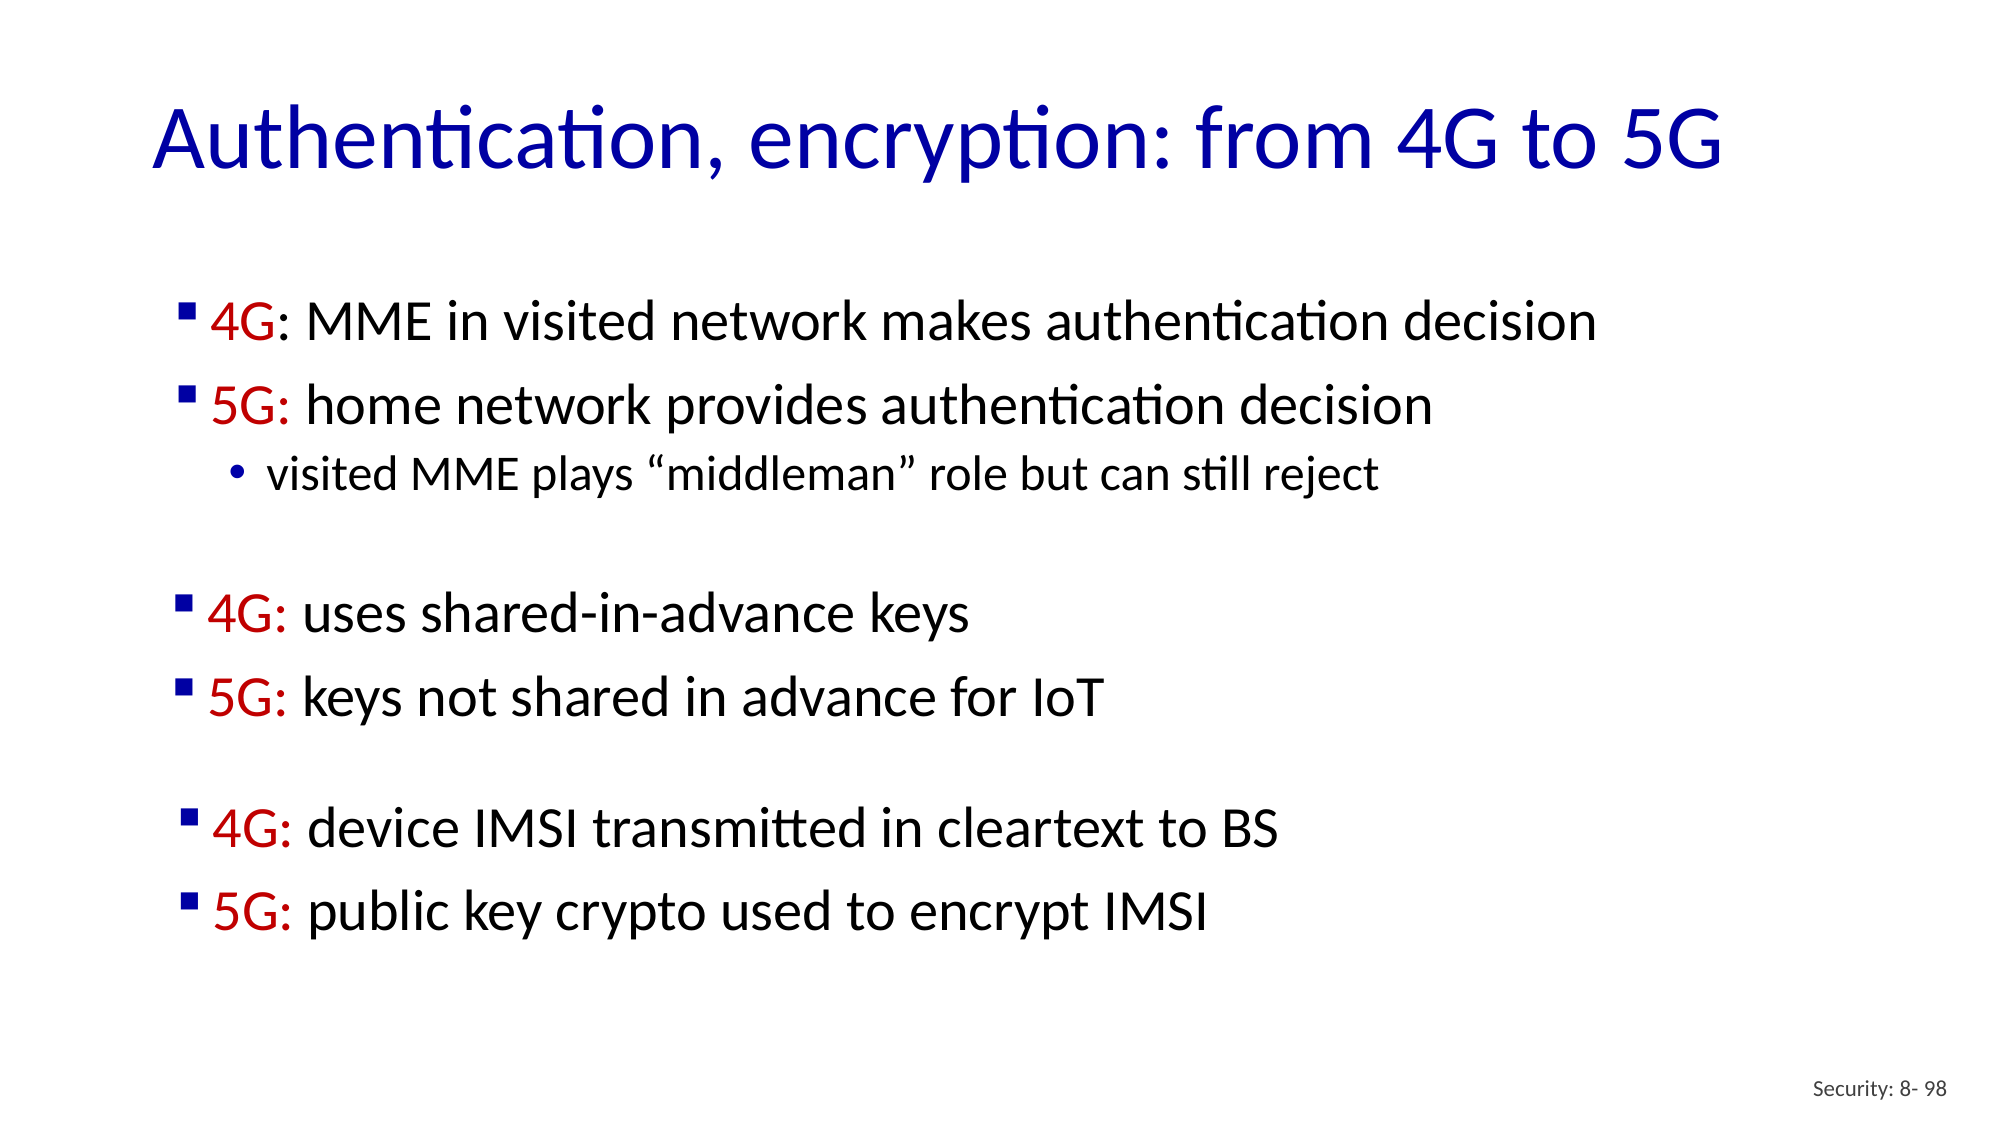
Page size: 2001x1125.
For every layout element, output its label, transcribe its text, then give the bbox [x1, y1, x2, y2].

text_box 4G: uses shared-in-advance keys 5G: keys not shared in advance for IoT [134, 575, 1860, 757]
text_box 4G: device IMSI transmitted in cleartext to BS 5G: public key crypto used to encrypt IMSI [139, 789, 1865, 971]
list 4G: MME in visited network makes authentication decision 5G: home network provides authentication decision visited MME plays “middleman” role but can still reject [137, 282, 1863, 527]
slide_number Security: 8- [1512, 1056, 1963, 1117]
text_box Authentication, encryption: from 4G to 5G [137, 65, 1863, 213]
